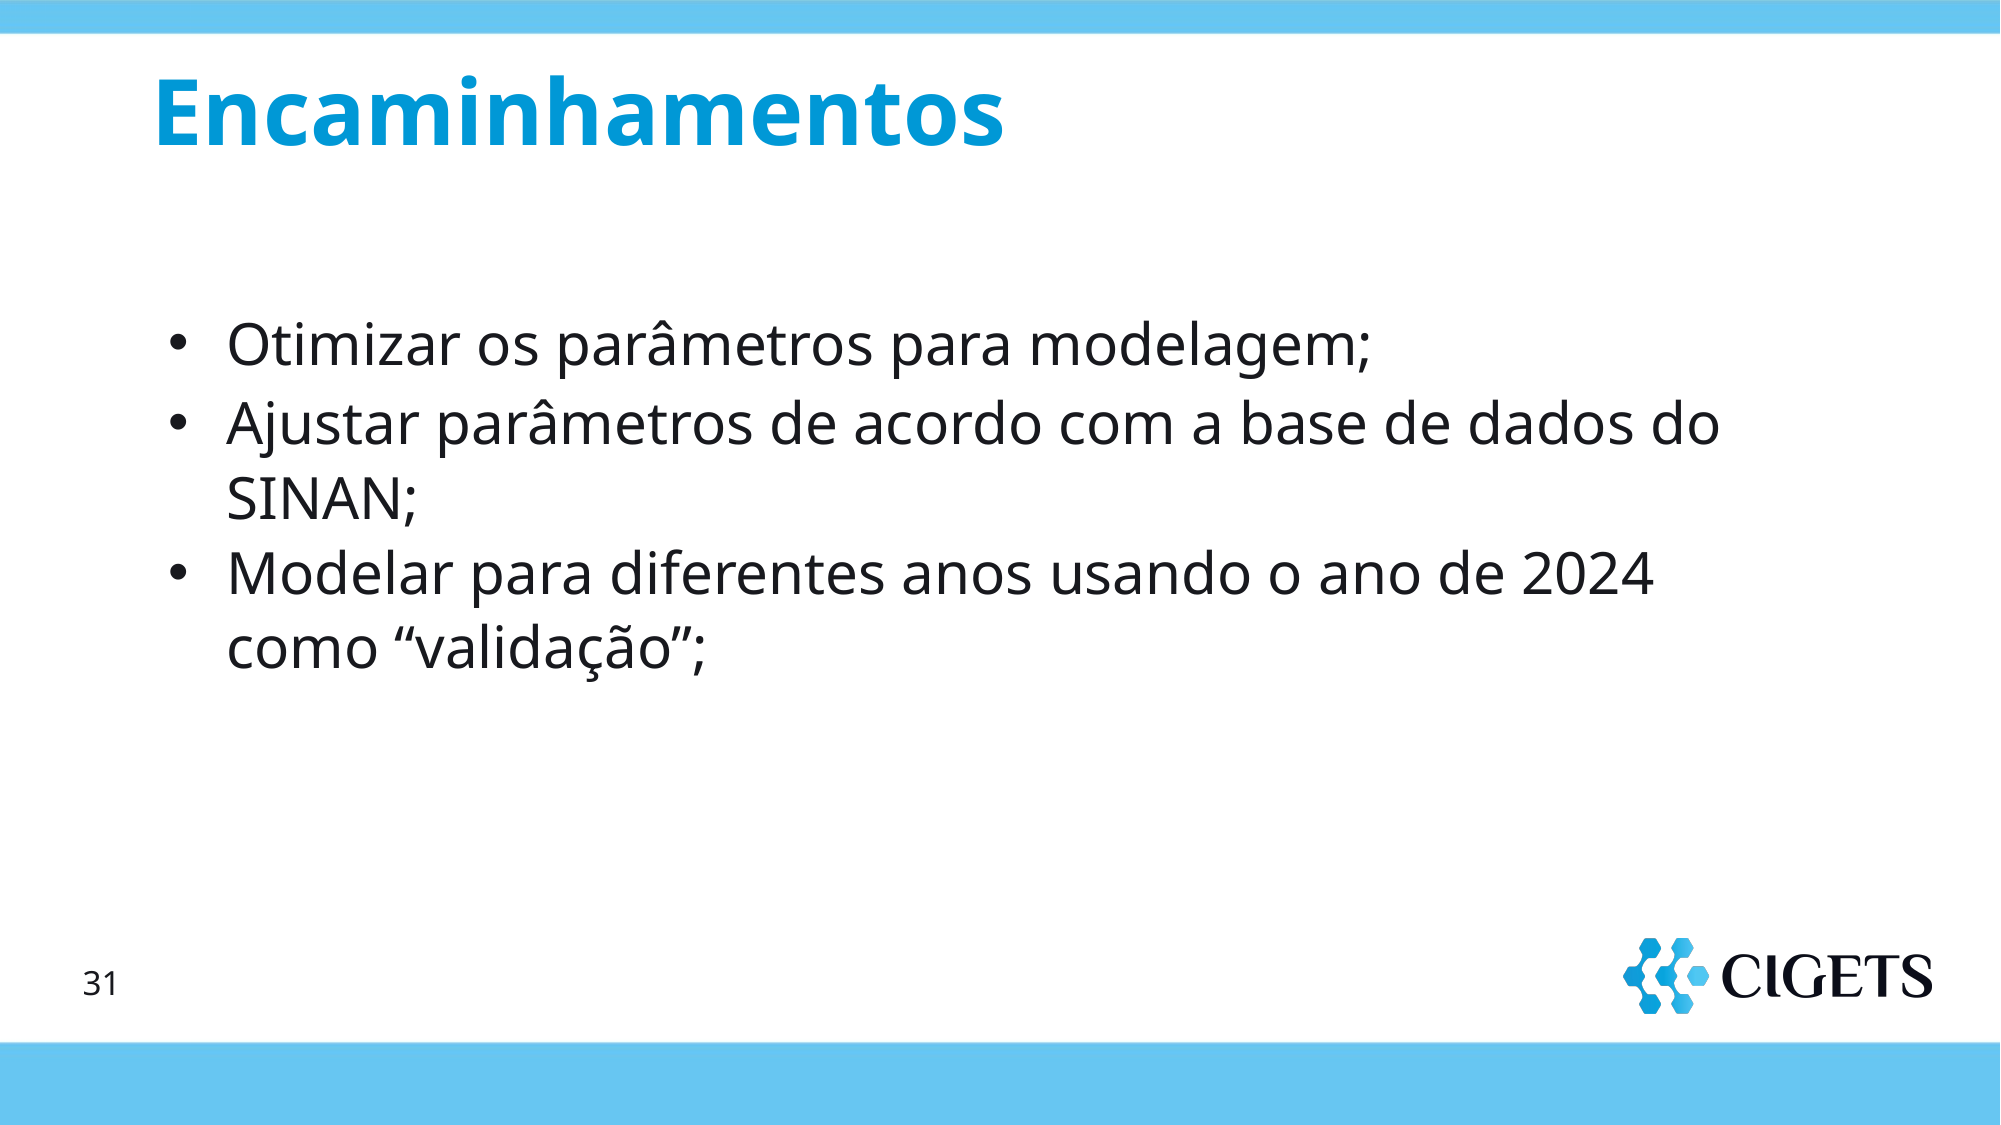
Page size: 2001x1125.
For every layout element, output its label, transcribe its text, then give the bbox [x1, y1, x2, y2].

picture [0, 0, 2000, 1125]
text_box Otimizar os parâmetros para modelagem; Ajustar parâmetros de acordo com a base de dados do SINAN; Modelar para diferentes anos usando o ano de 2024 como “validação”; [166, 295, 1802, 681]
title Encaminhamentos [149, 51, 1062, 242]
slide_number ‹#› [76, 961, 131, 1125]
